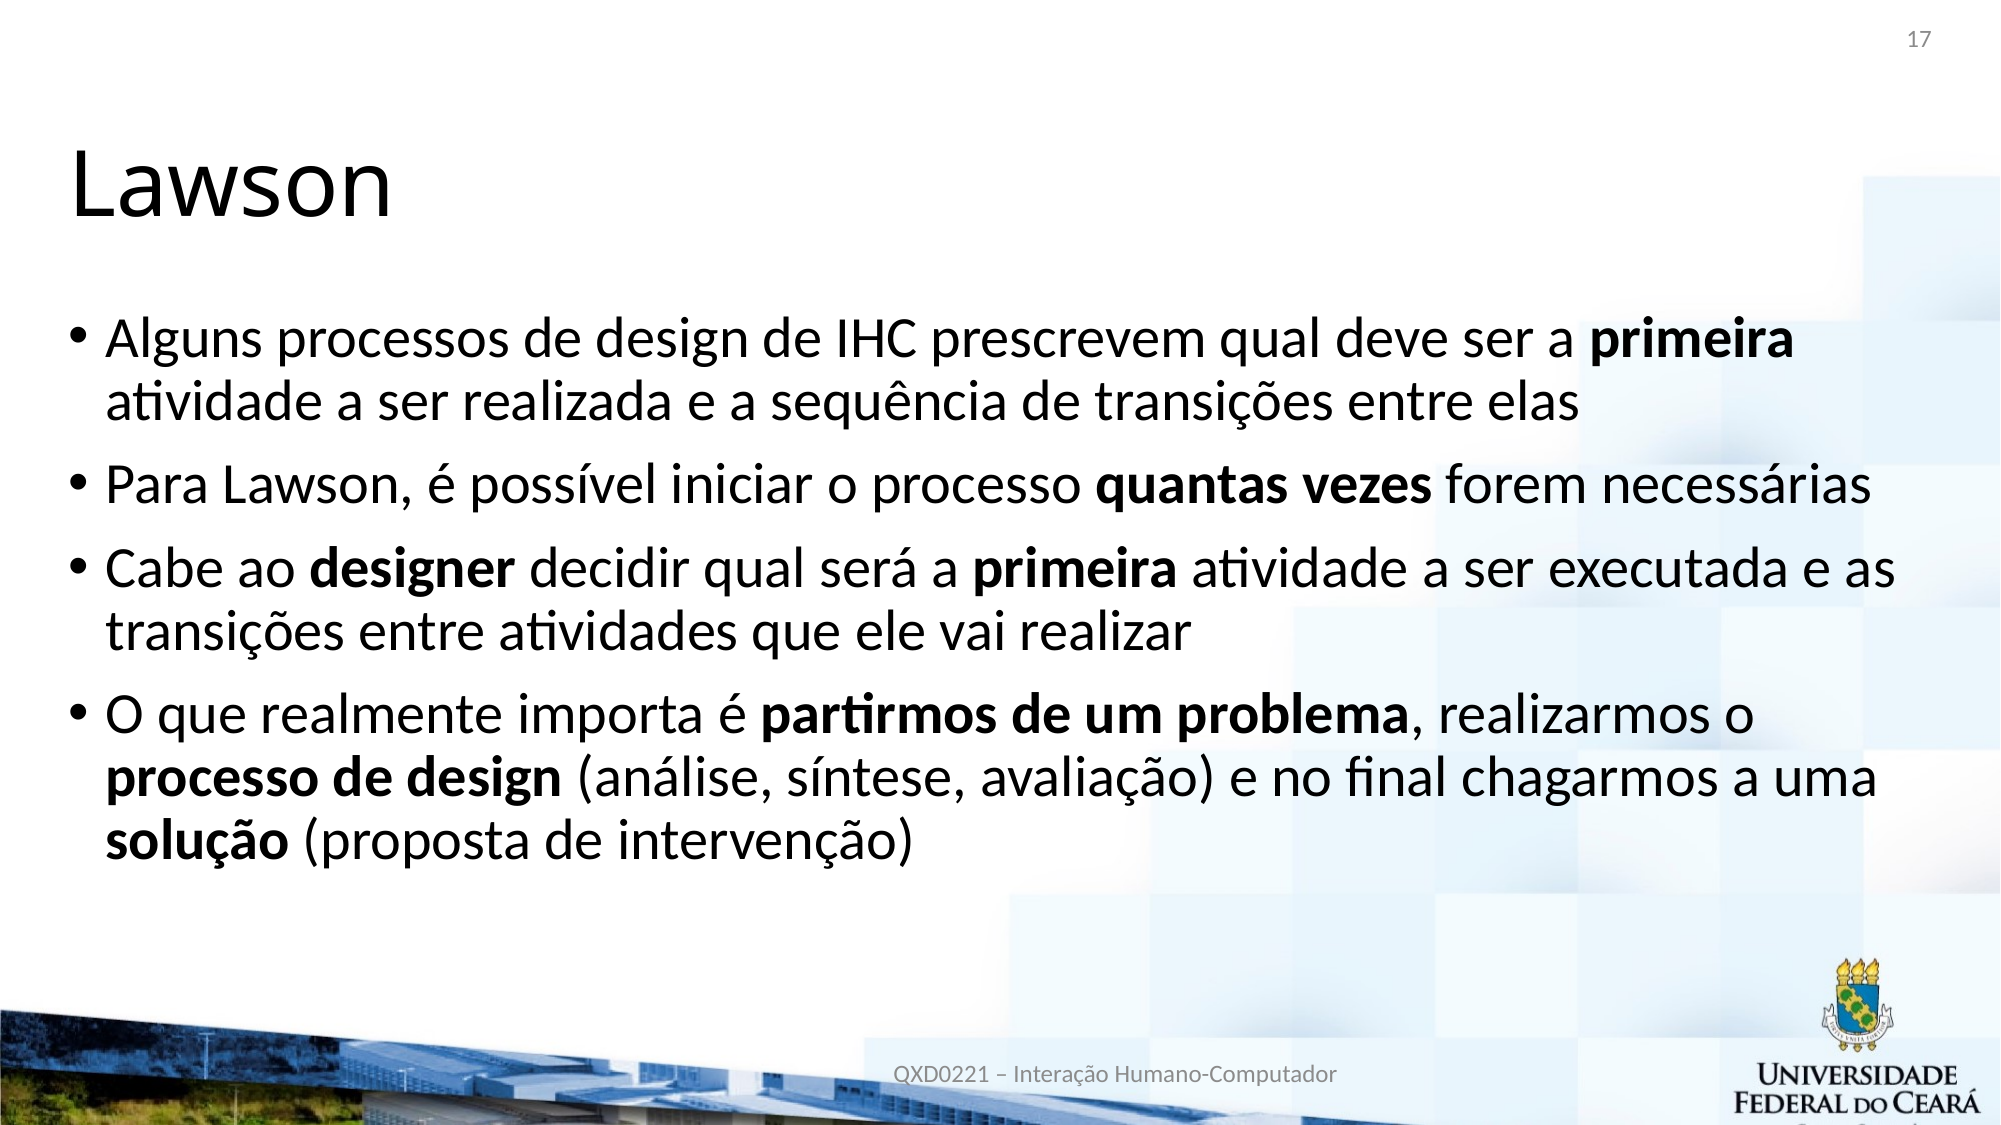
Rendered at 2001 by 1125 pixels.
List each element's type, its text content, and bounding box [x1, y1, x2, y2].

list Alguns processos de design de IHC prescrevem qual deve ser a primeira atividade a ser realizada e a sequência de transições entre elas Para Lawson, é possível iniciar o processo quantas vezes forem necessárias Cabe ao designer decidir qual será a primeira atividade a ser executada e as transições entre atividades que ele vai realizar O que realmente importa é partirmos de um problema, realizarmos o processo de design (análise, síntese, avaliação) e no final chagarmos a uma solução (proposta de intervenção) [53, 299, 1946, 1014]
picture [0, 0, 2001, 1125]
footer QXD0221 – Interação Humano-Computador [523, 1042, 1708, 1103]
slide_number 17 [1496, 7, 1947, 68]
title Lawson [53, 97, 1946, 278]
